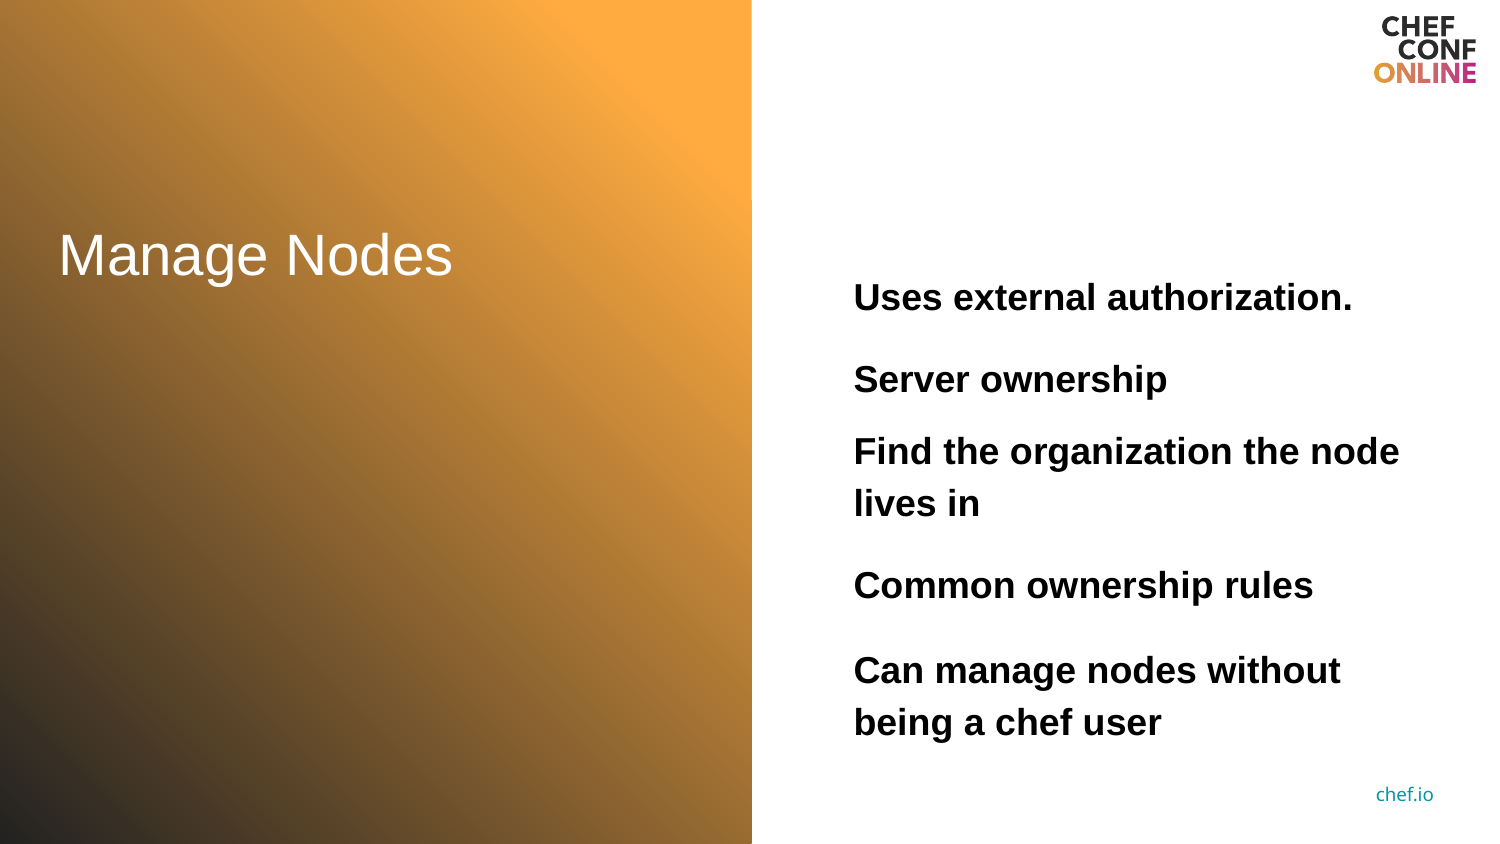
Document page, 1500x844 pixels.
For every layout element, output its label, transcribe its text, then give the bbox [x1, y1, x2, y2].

picture [1374, 16, 1476, 83]
list Find the organization the node lives in [838, 412, 1480, 531]
title Manage Nodes [43, 202, 708, 446]
list Uses external authorization. Server ownership [838, 314, 1480, 412]
list Can manage nodes without being a chef user [838, 648, 1446, 734]
list Common ownership rules [838, 531, 1480, 630]
